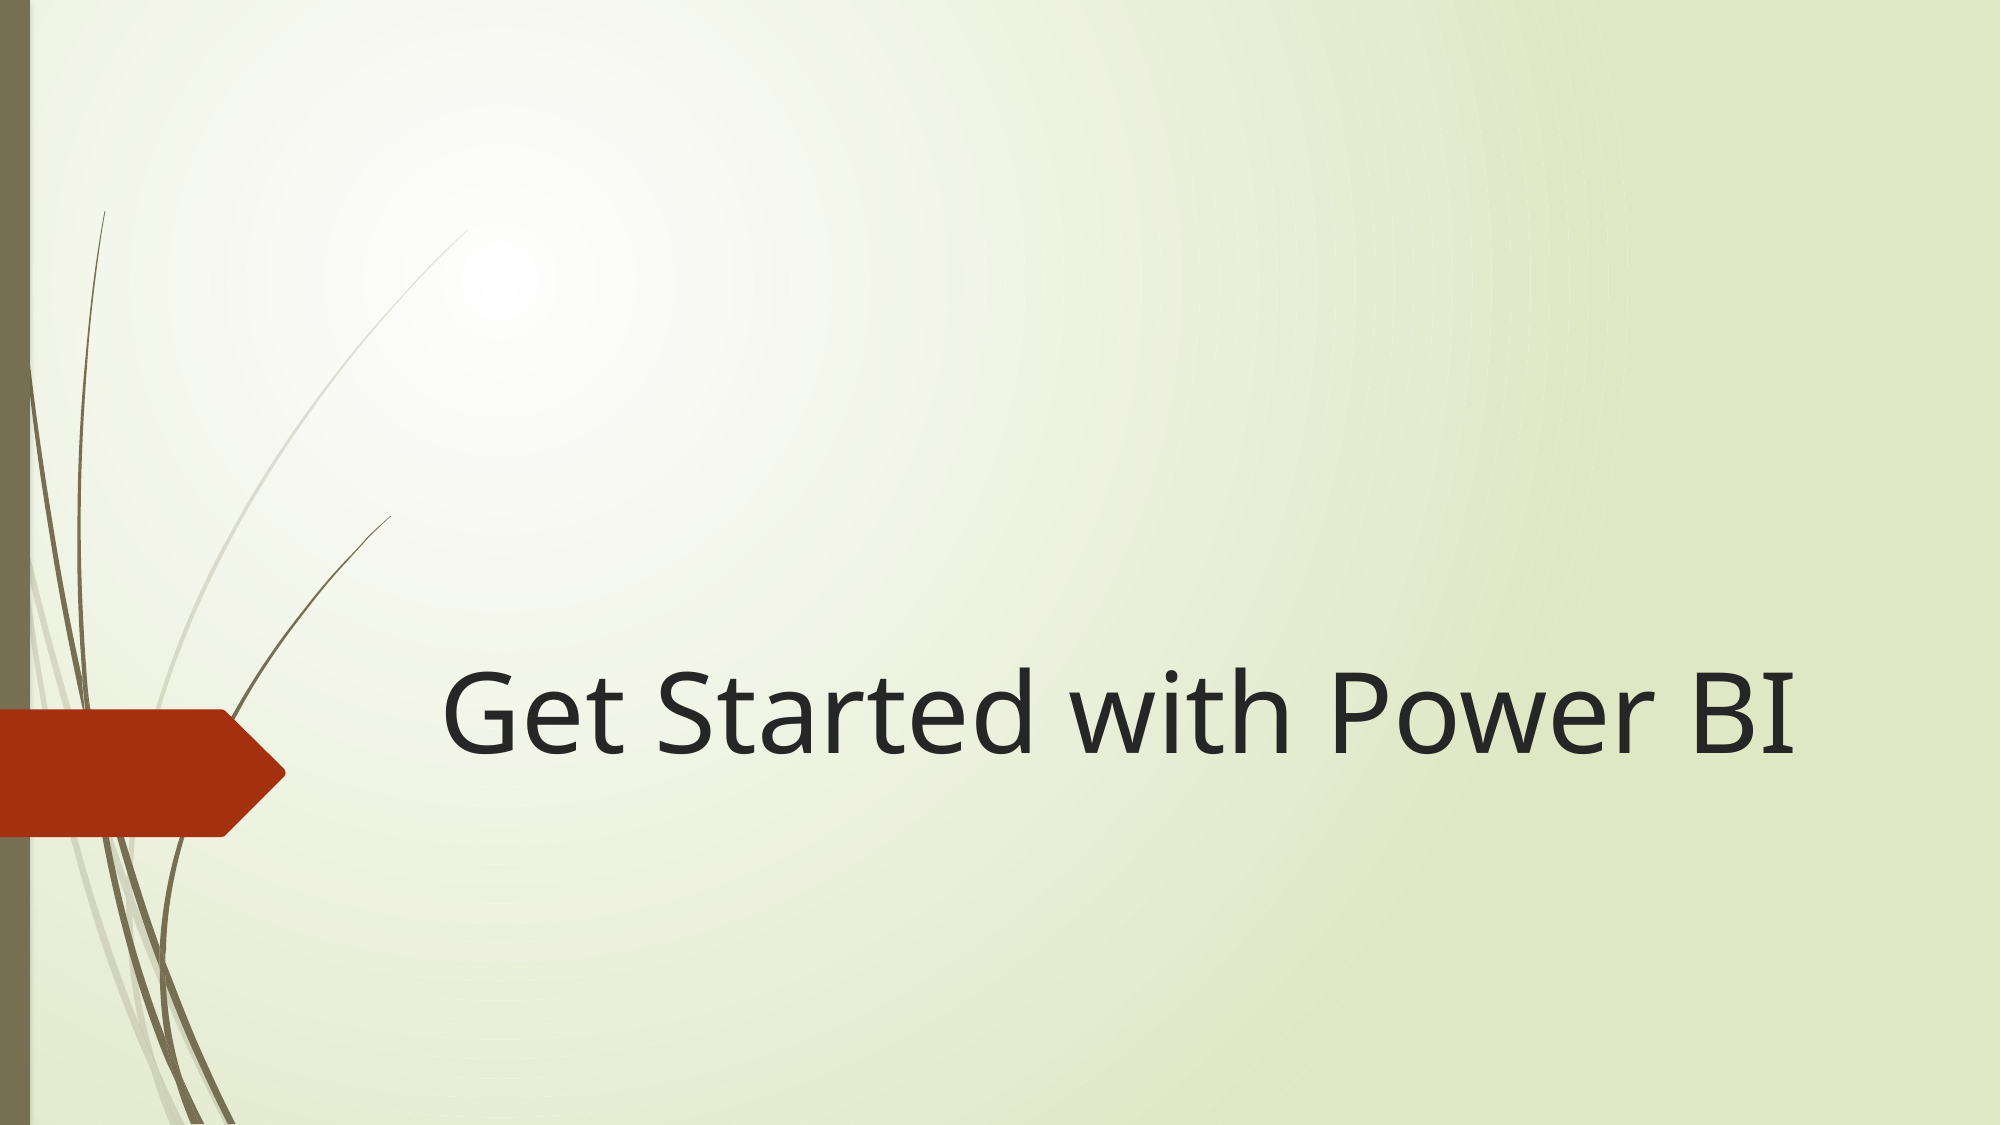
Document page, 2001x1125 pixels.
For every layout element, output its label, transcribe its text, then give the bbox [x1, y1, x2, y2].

title Get Started with Power BI [424, 412, 1888, 784]
